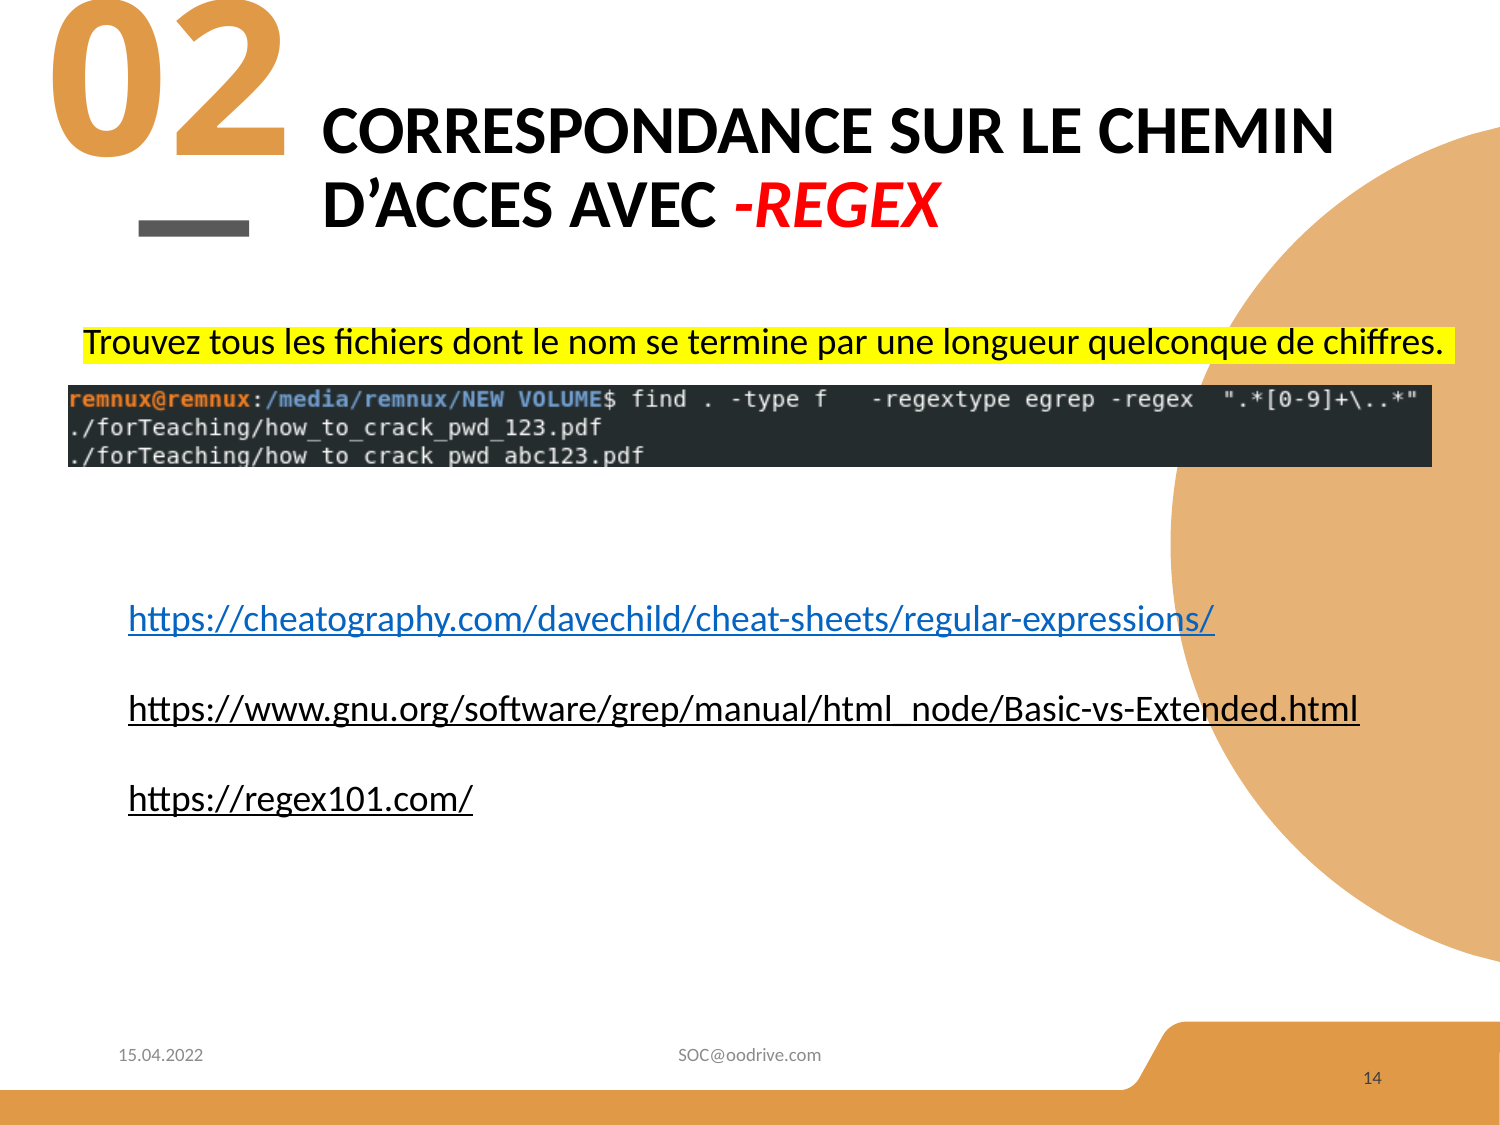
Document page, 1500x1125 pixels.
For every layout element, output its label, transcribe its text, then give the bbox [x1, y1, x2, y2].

picture [68, 385, 1432, 467]
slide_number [103, 1023, 441, 1084]
footer SOC@oodrive.com [496, 1023, 1004, 1084]
title Correspondance sur le chemin d’acces avec -regex [307, 59, 1397, 278]
text_box Trouvez tous les fichiers dont le nom se termine par une longueur quelconque de chiffres. [68, 310, 1470, 370]
text_box [1169, 125, 1500, 964]
text_box https://cheatography.com/davechild/cheat-sheets/regular-expressions/ https://www.gnu.org/software/grep/manual/html_node/Basic-vs-Extended.html https://regex101.com/ [113, 586, 1383, 826]
slide_number 14 [1059, 1047, 1397, 1108]
list 02 [0, 0, 307, 213]
